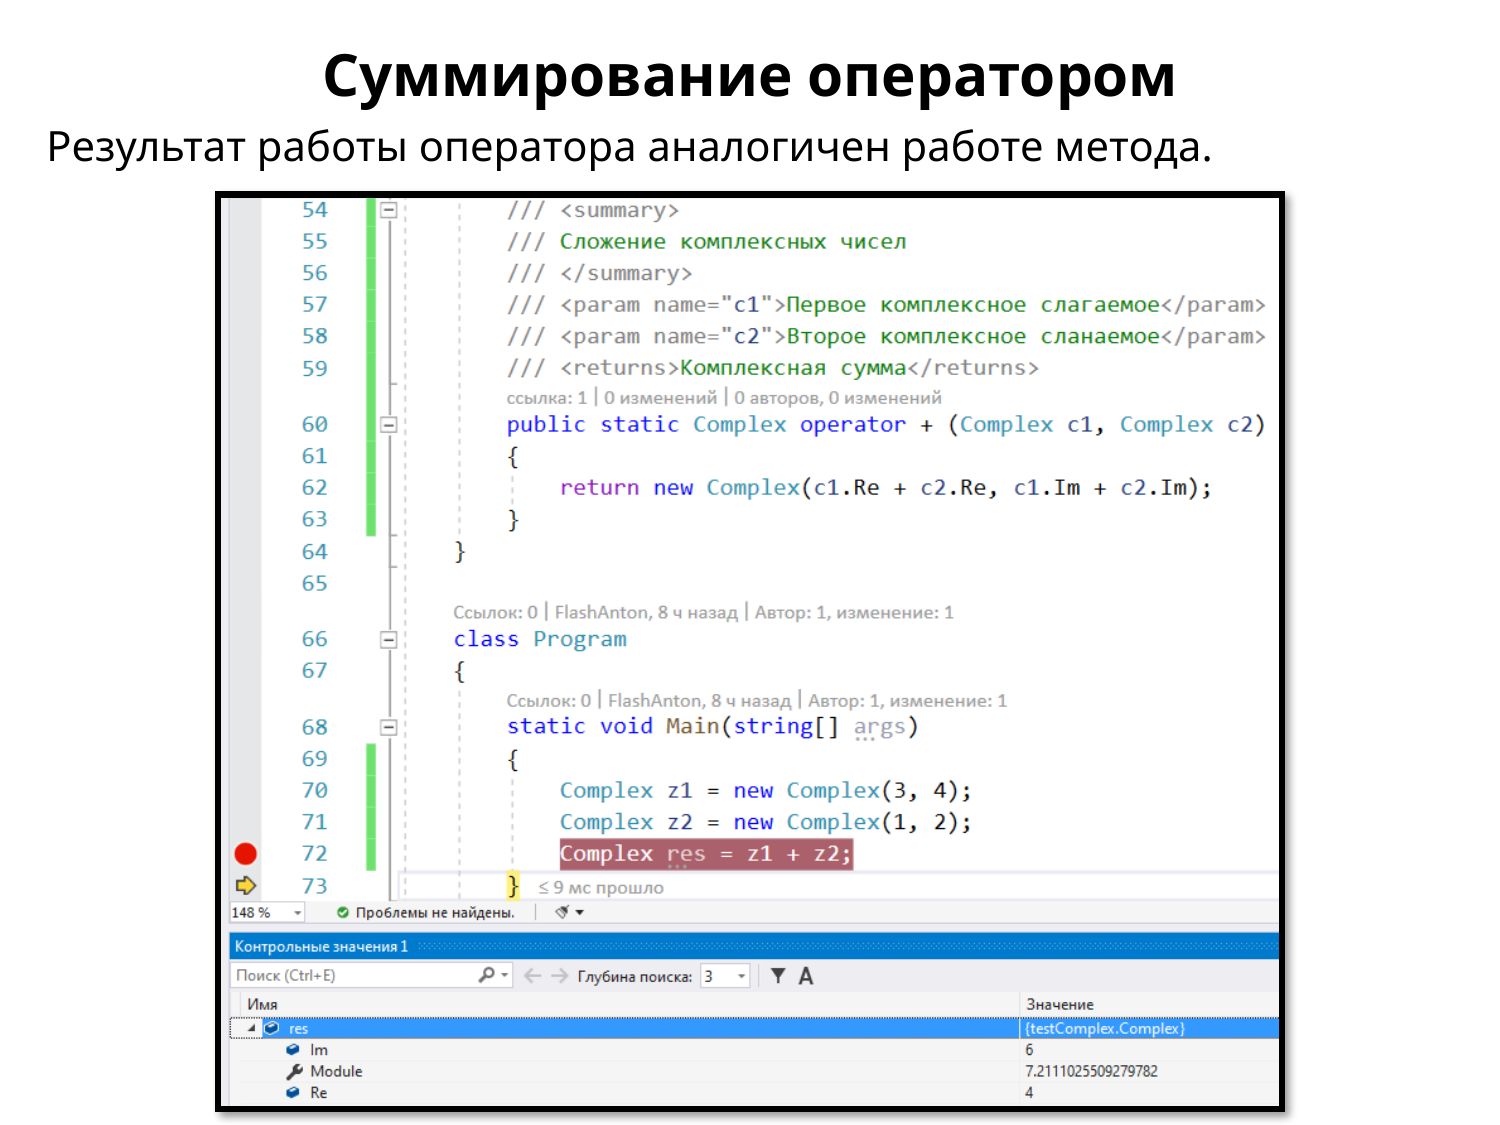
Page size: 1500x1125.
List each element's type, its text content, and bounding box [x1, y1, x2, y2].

picture [220, 197, 1279, 1107]
text_box Результат работы оператора аналогичен работе метода. [31, 112, 1450, 178]
text_box Суммирование оператором [17, 30, 1483, 116]
